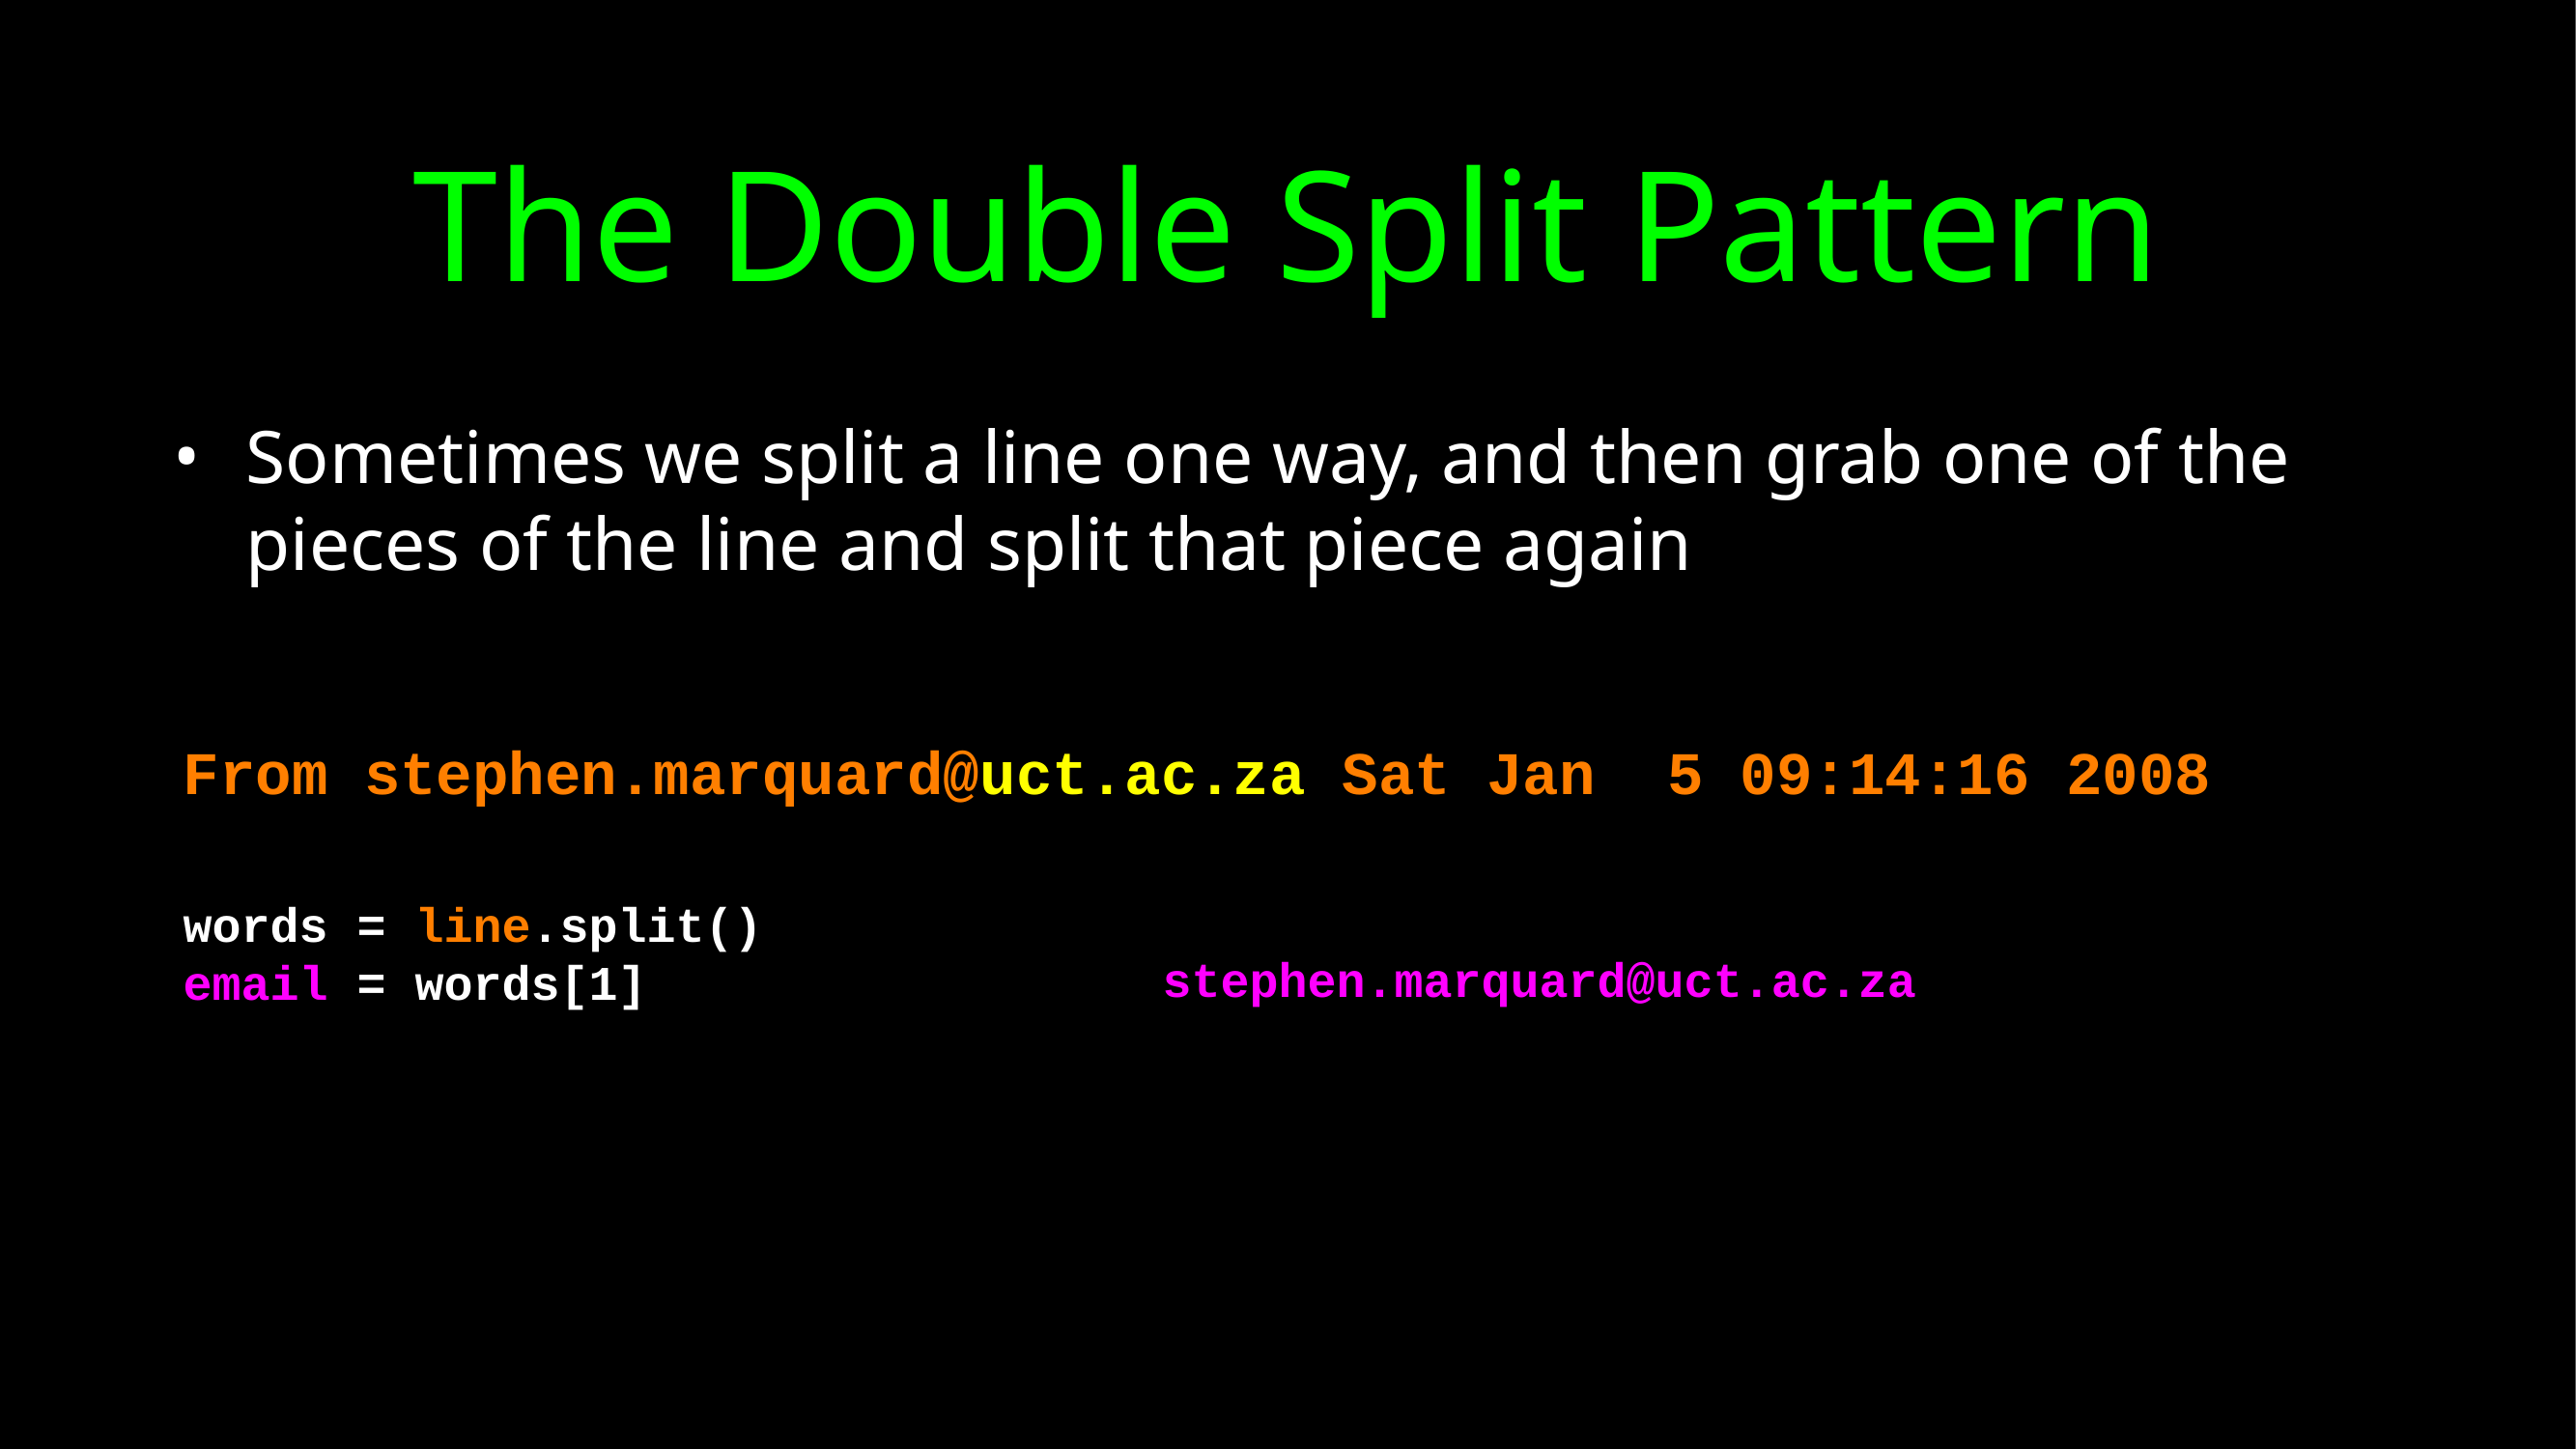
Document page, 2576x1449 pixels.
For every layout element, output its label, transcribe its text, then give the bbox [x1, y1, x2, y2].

text_box From stephen.marquard@uct.ac.za Sat Jan 5 09:14:16 2008 [183, 717, 2298, 824]
list Sometimes we split a line one way, and then grab one of the pieces of the line and split that piece again [167, 381, 2318, 615]
title The Double Split Pattern [183, 38, 2391, 403]
text_box words = line.split() email = words[1] print pieces[1] [183, 838, 1003, 1138]
text_box stephen.marquard@uct.ac.za [1162, 924, 2204, 1032]
